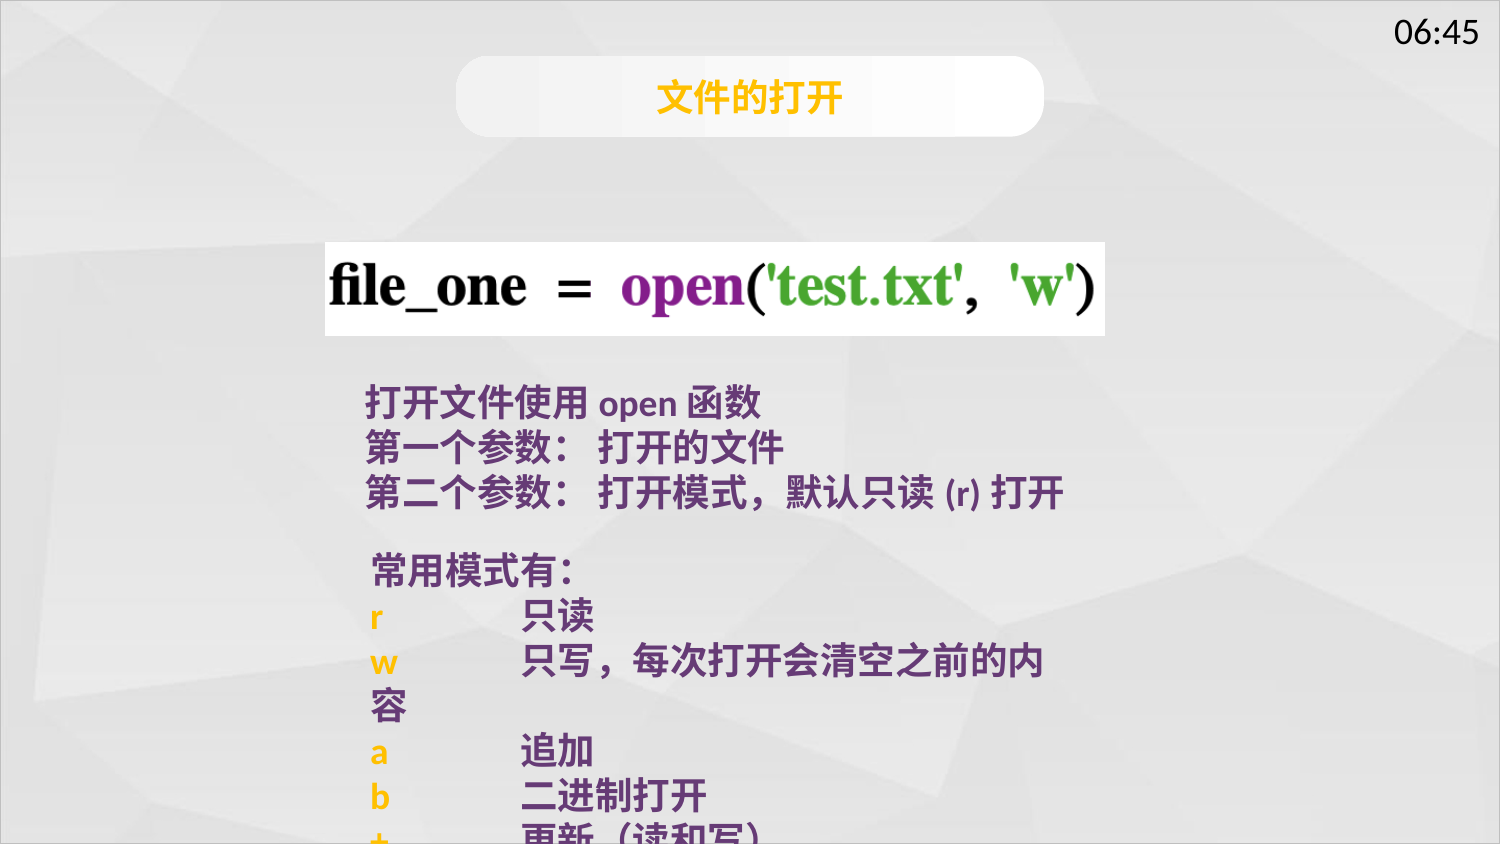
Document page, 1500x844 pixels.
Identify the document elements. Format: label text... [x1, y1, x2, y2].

text_box 常用模式有： r 只读 w 只写，每次打开会清空之前的内容 a 追加 b 二进制打开 + 更新（读和写） [355, 539, 1075, 844]
text_box 文件的打开 [454, 54, 1046, 138]
text_box 打开文件使用open函数 第一个参数： 打开的文件 第二个参数： 打开模式，默认只读(r)打开 [349, 371, 1081, 521]
picture [325, 242, 1105, 336]
